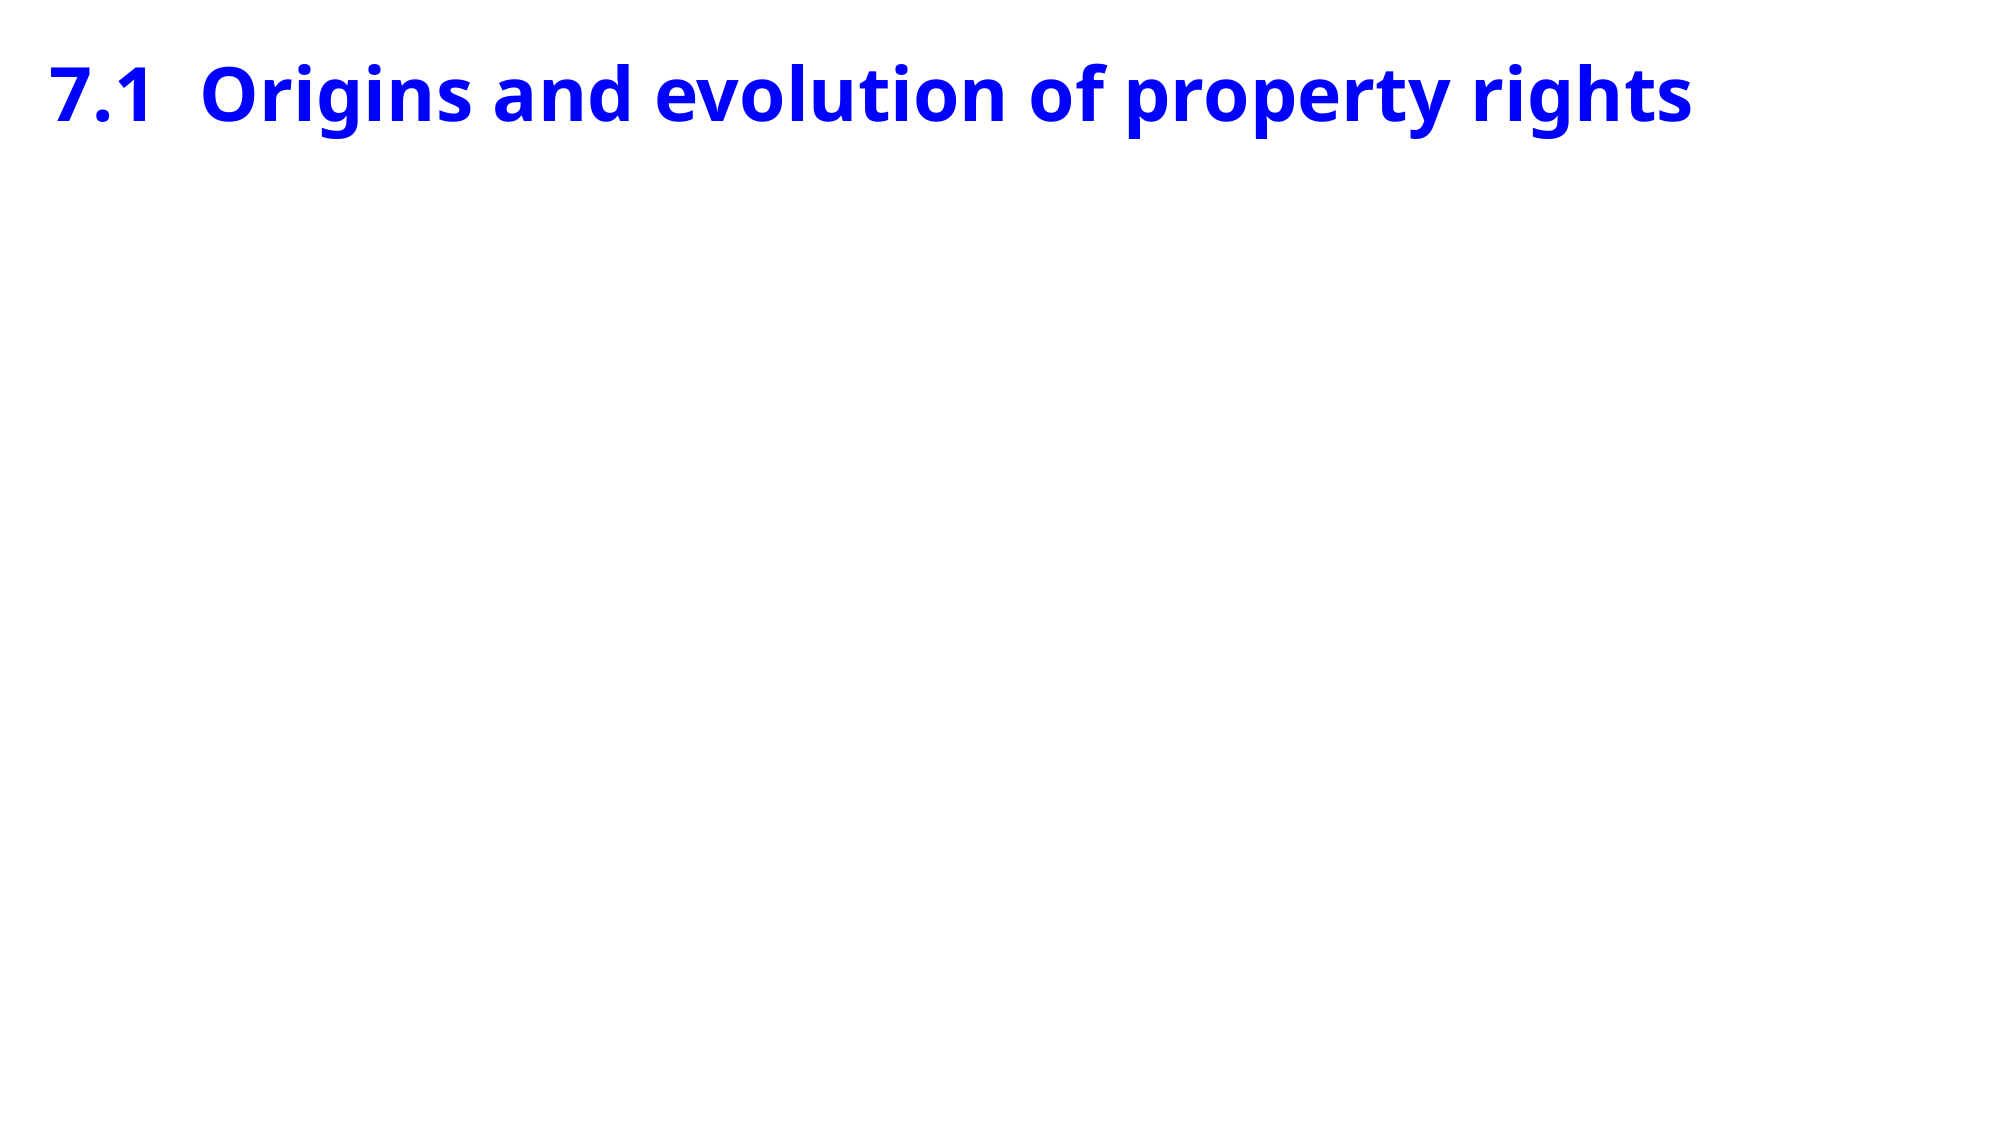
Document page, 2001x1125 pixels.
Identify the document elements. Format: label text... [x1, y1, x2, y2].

title 7.1 Origins and evolution of property rights [34, 14, 1950, 181]
